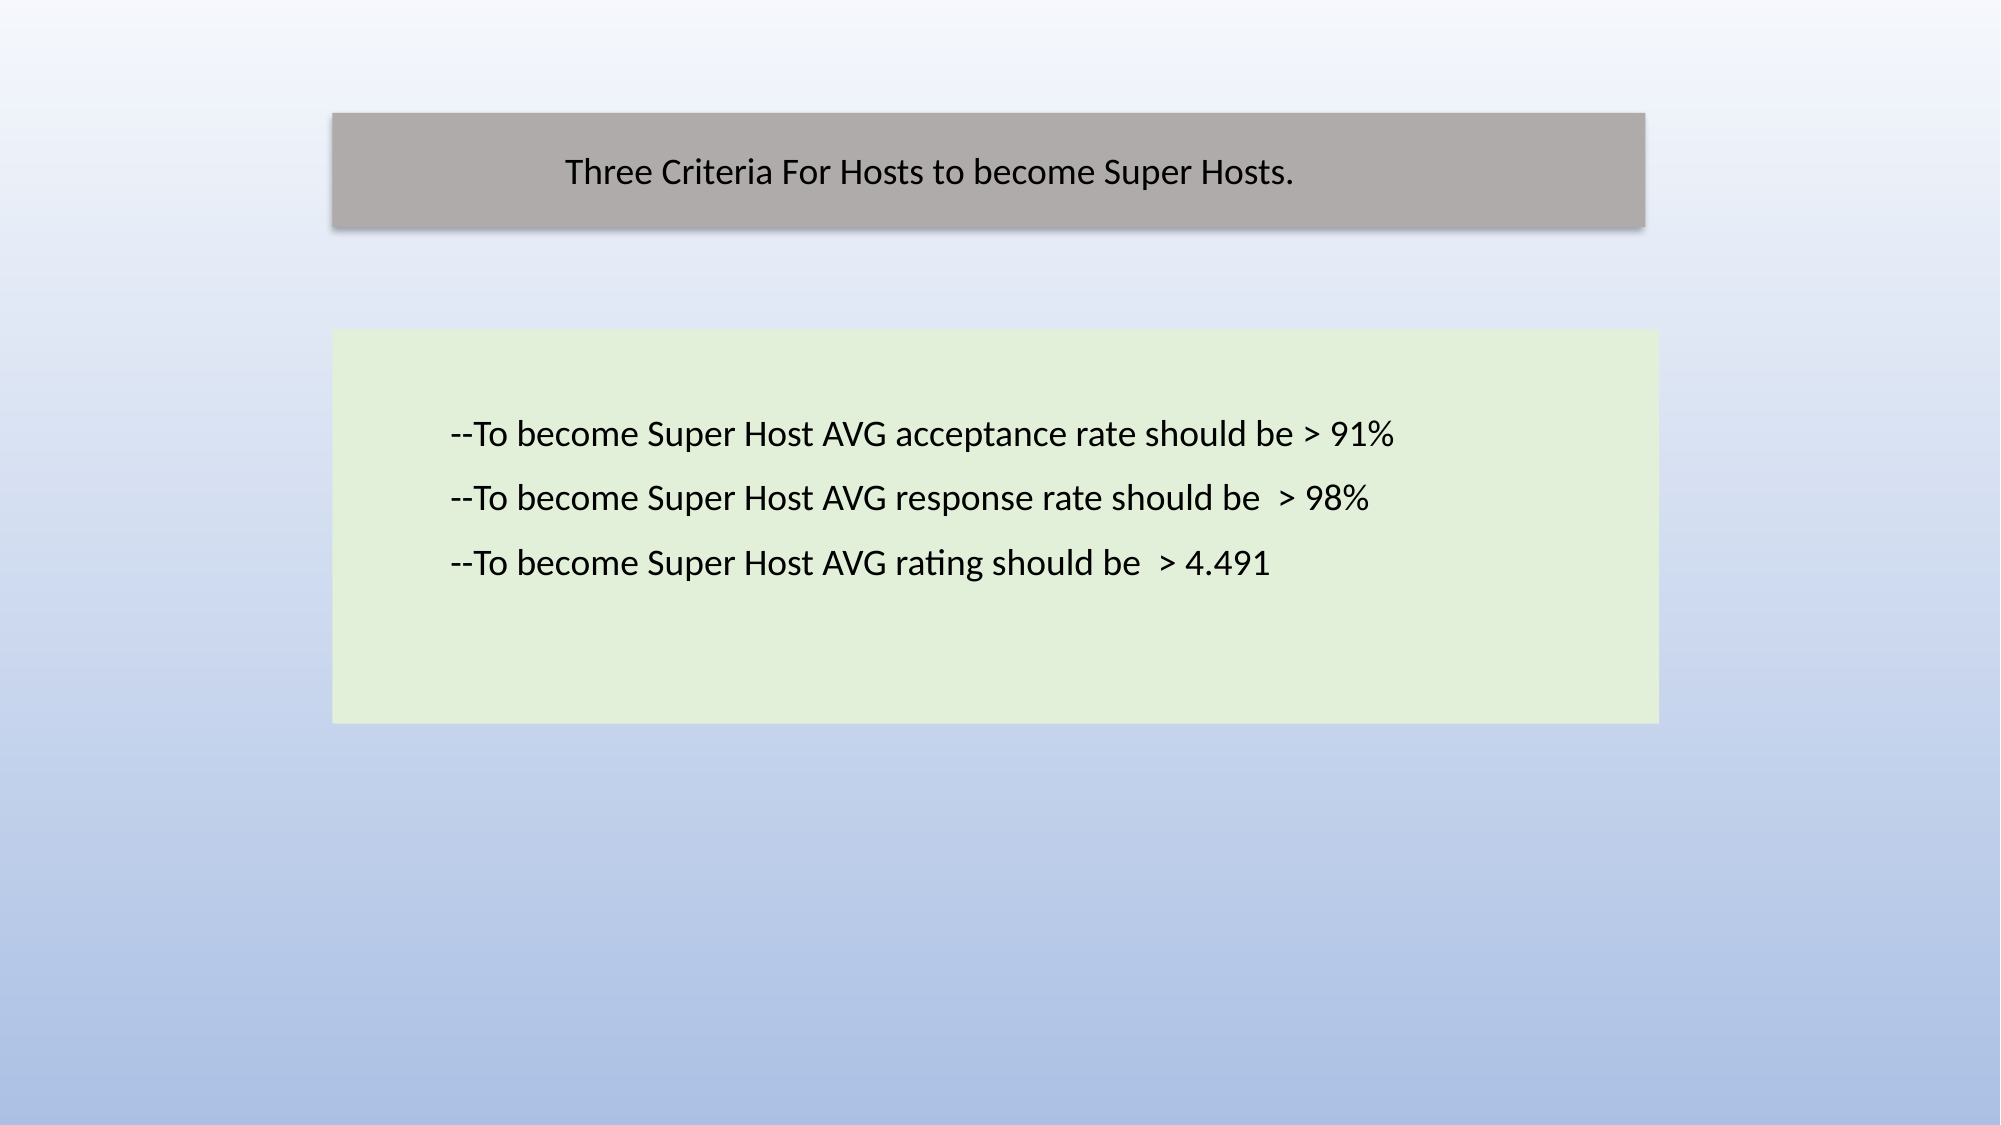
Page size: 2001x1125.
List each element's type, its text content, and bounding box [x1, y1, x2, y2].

text_box [331, 112, 1646, 228]
text_box [331, 328, 1660, 725]
text_box --To become Super Host AVG acceptance rate should be > 91% --To become Super Host AVG response rate should be > 98% --To become Super Host AVG rating should be > 4.491 [435, 398, 1646, 653]
text_box Three Criteria For Hosts to become Super Hosts. [550, 139, 1660, 200]
